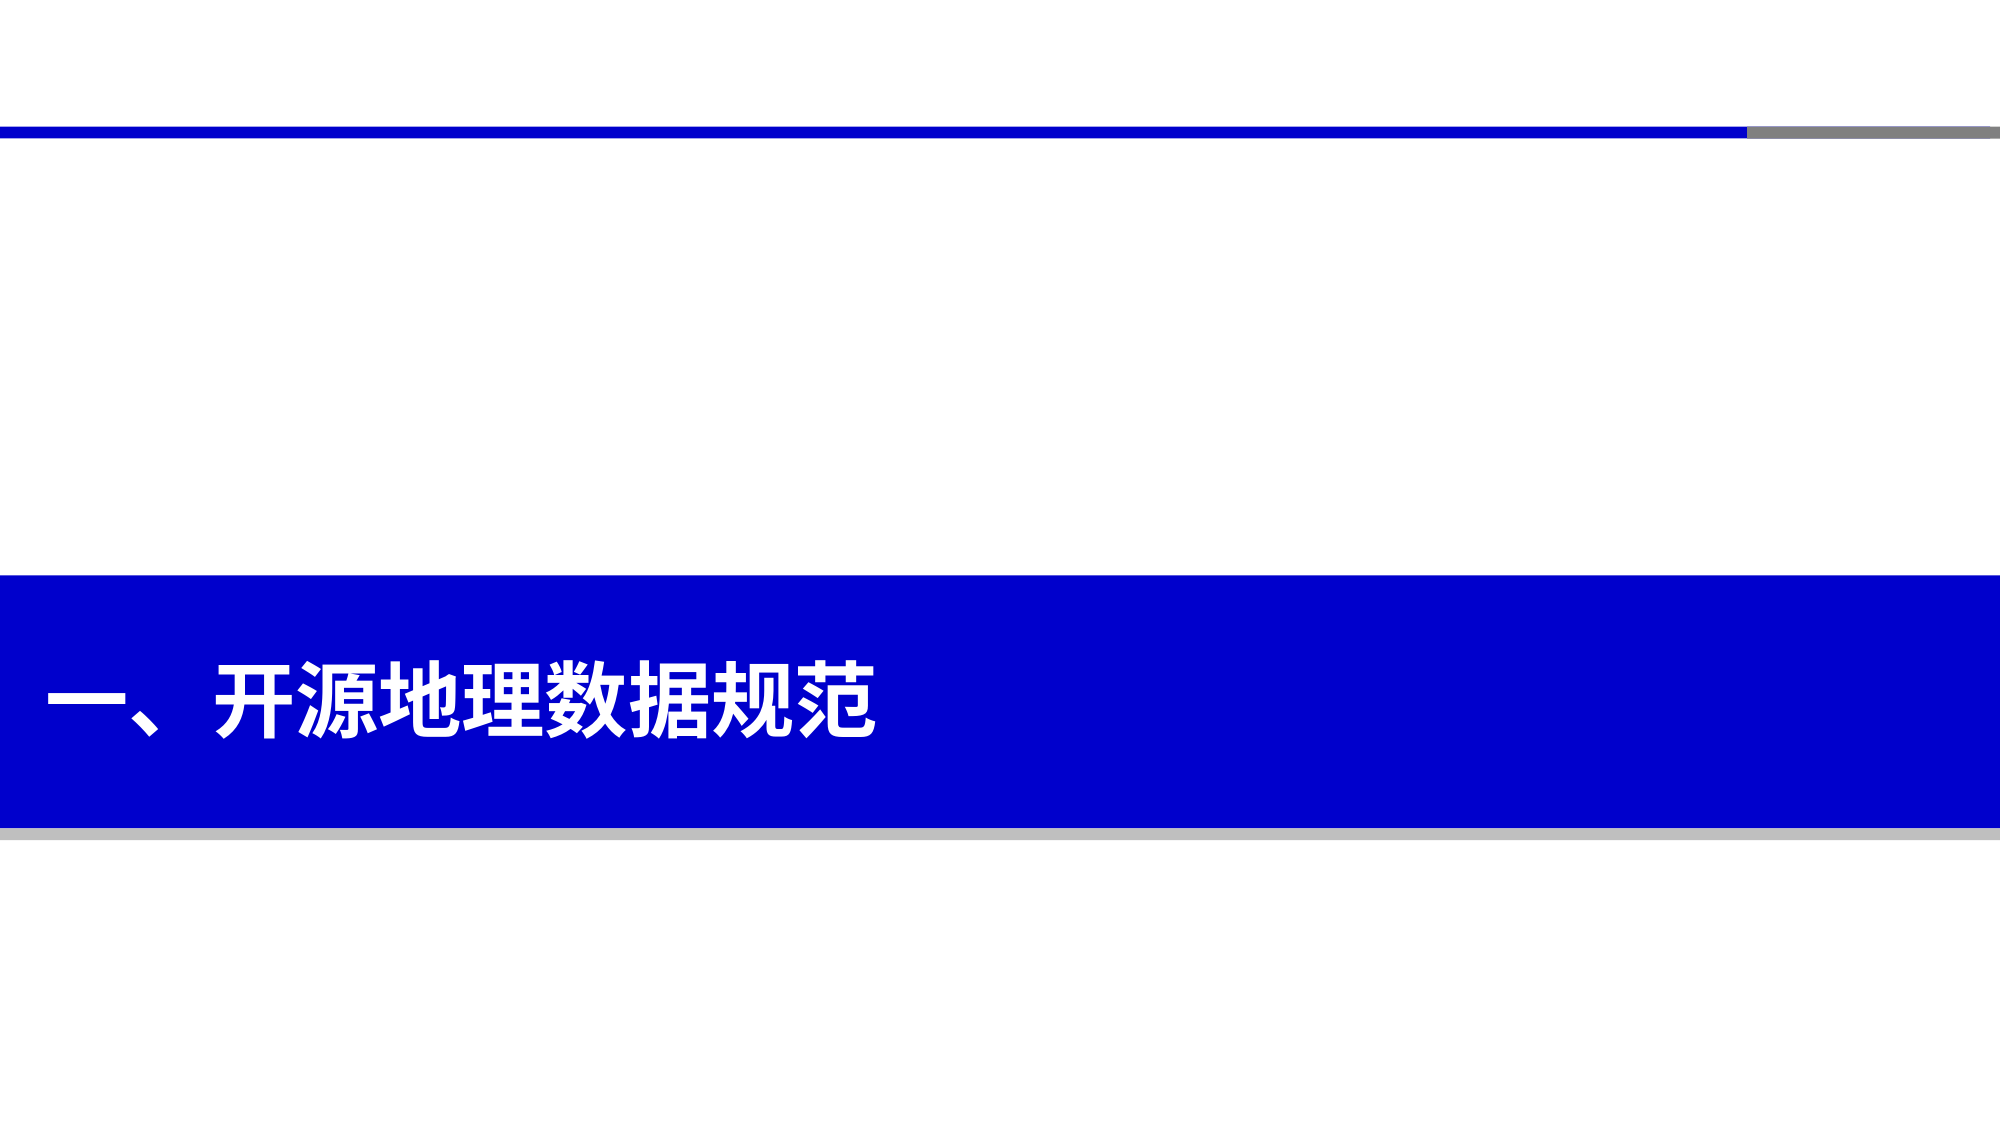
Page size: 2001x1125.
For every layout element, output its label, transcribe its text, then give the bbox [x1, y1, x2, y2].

text_box [0, 828, 2000, 841]
text_box 一、开源地理数据规范 [30, 640, 1467, 756]
text_box [0, 575, 2000, 828]
